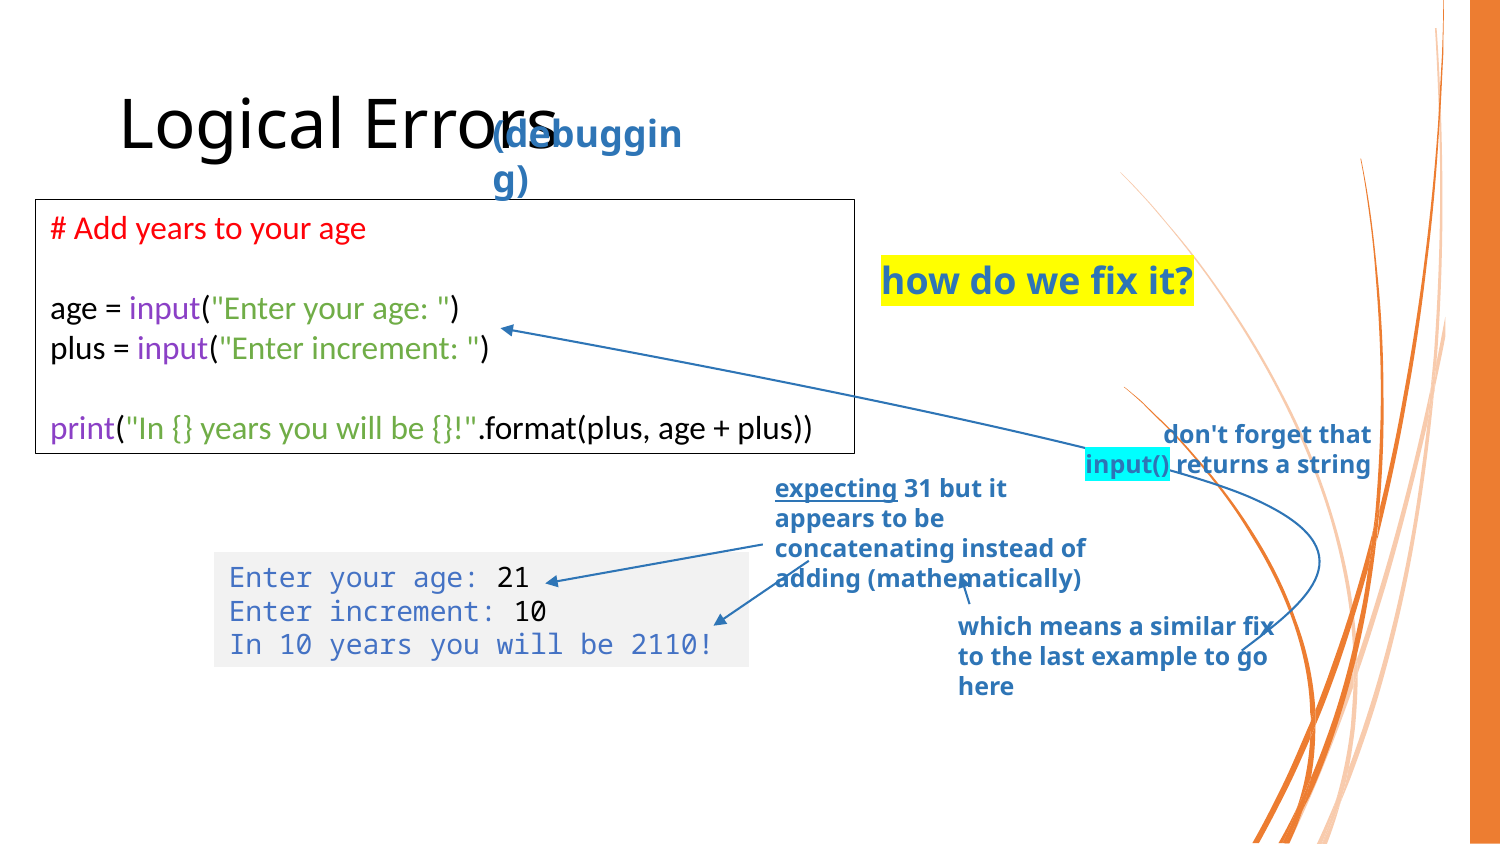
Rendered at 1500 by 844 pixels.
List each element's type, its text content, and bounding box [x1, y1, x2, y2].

text_box don't forget that input() returns a string [1059, 411, 1387, 487]
text_box [500, 324, 1321, 652]
text_box which means a similar fix to the last example to go here [943, 603, 1310, 708]
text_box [713, 560, 809, 626]
text_box expecting 31 but it appears to be concatenating instead of adding (mathematically) [760, 465, 1125, 601]
title Logical Errors [103, 44, 1397, 208]
text_box Enter your age: 21 Enter increment: 10 In 10 years you will be 2110! [213, 551, 750, 668]
text_box # Add years to your age age = input("Enter your age: ") plus = input("Enter increment: ") print("In {} years you will be {}!".format(plus, age + plus)) [35, 198, 855, 454]
text_box (debugging) [477, 102, 721, 208]
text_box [545, 544, 763, 584]
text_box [960, 575, 970, 605]
text_box how do we fix it? [865, 249, 1271, 310]
